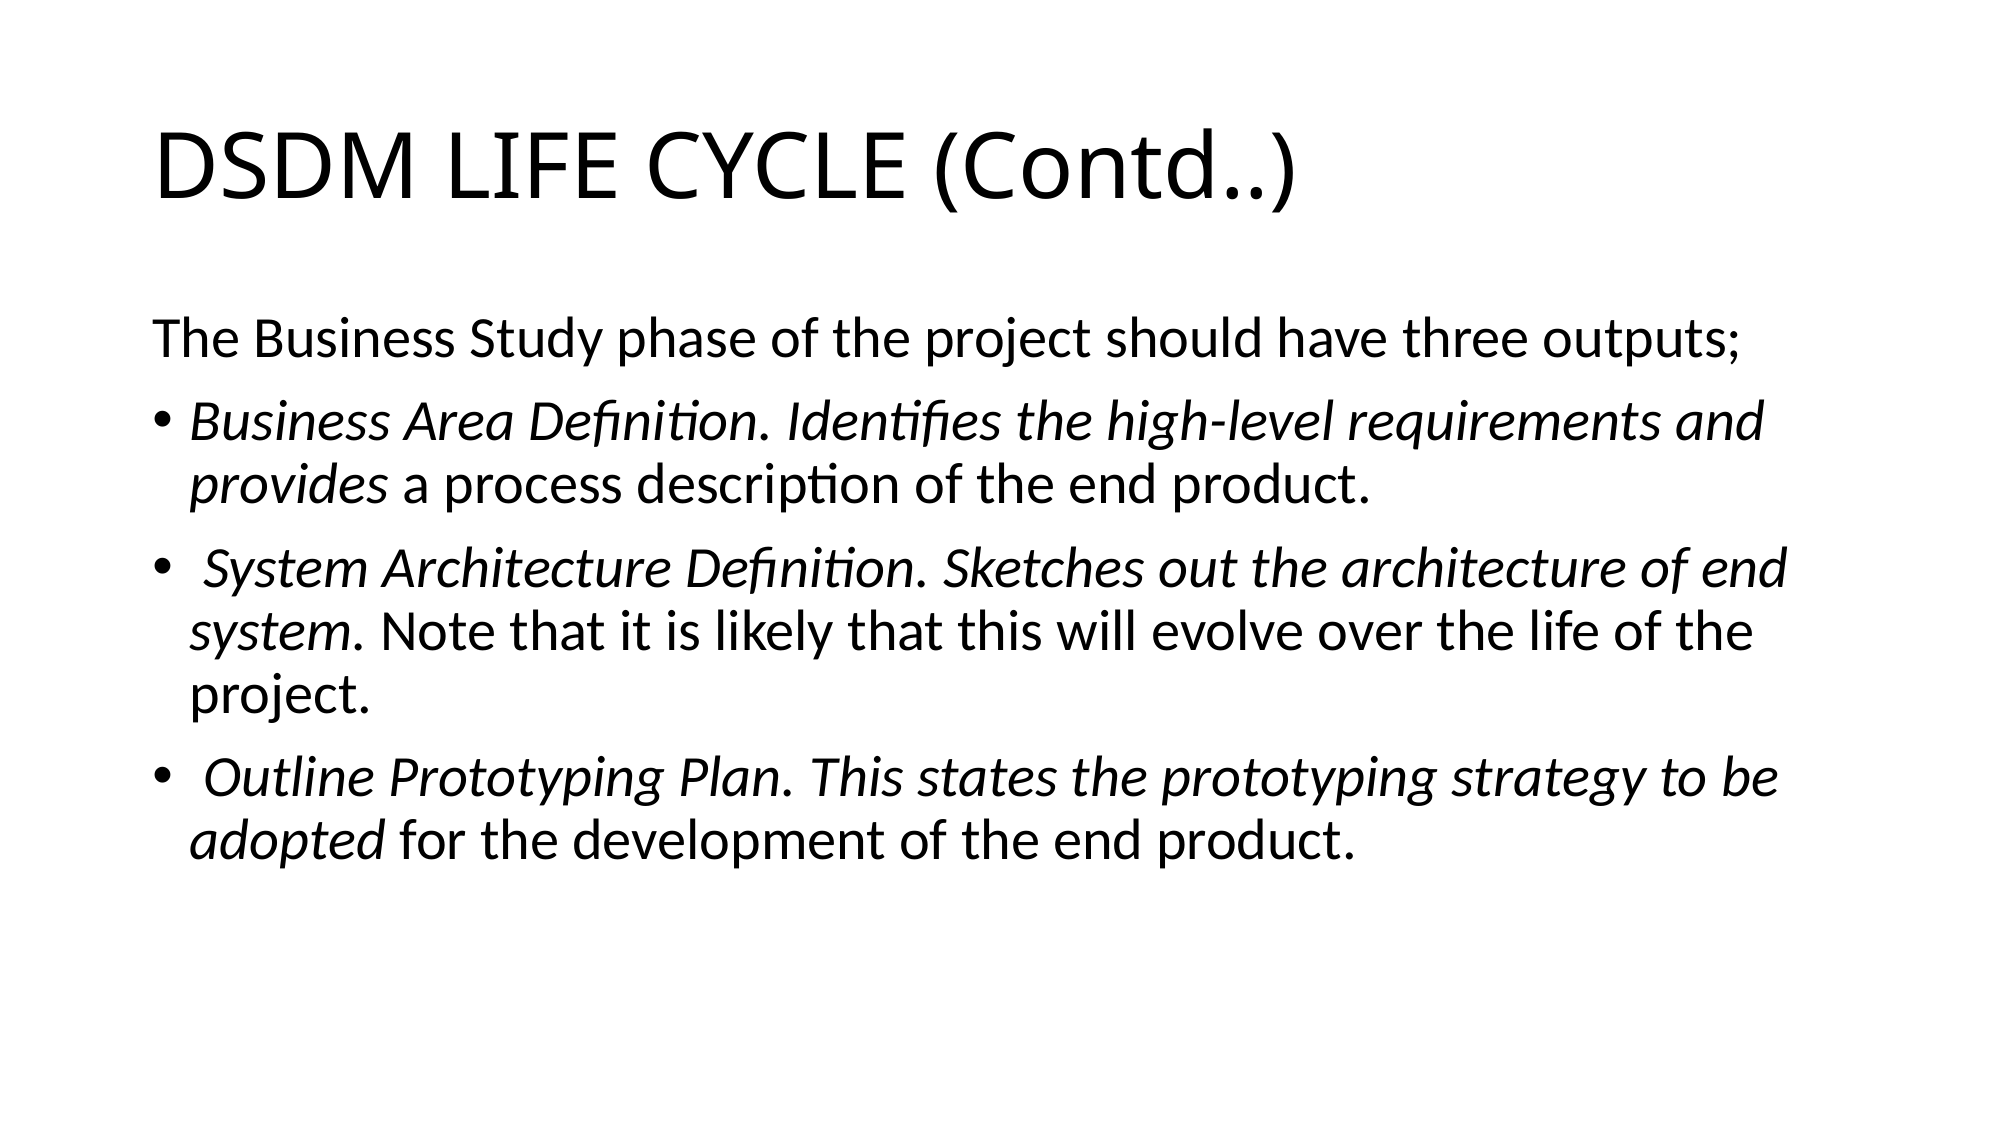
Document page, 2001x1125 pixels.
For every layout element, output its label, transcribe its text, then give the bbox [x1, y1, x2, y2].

title DSDM LIFE CYCLE (Contd..) [137, 59, 1863, 278]
list The Business Study phase of the project should have three outputs; Business Area Definition. Identifies the high-level requirements and provides a process description of the end product. System Architecture Definition. Sketches out the architecture of end system. Note that it is likely that this will evolve over the life of the project. Outline Prototyping Plan. This states the prototyping strategy to be adopted for the development of the end product. [137, 299, 1863, 1014]
